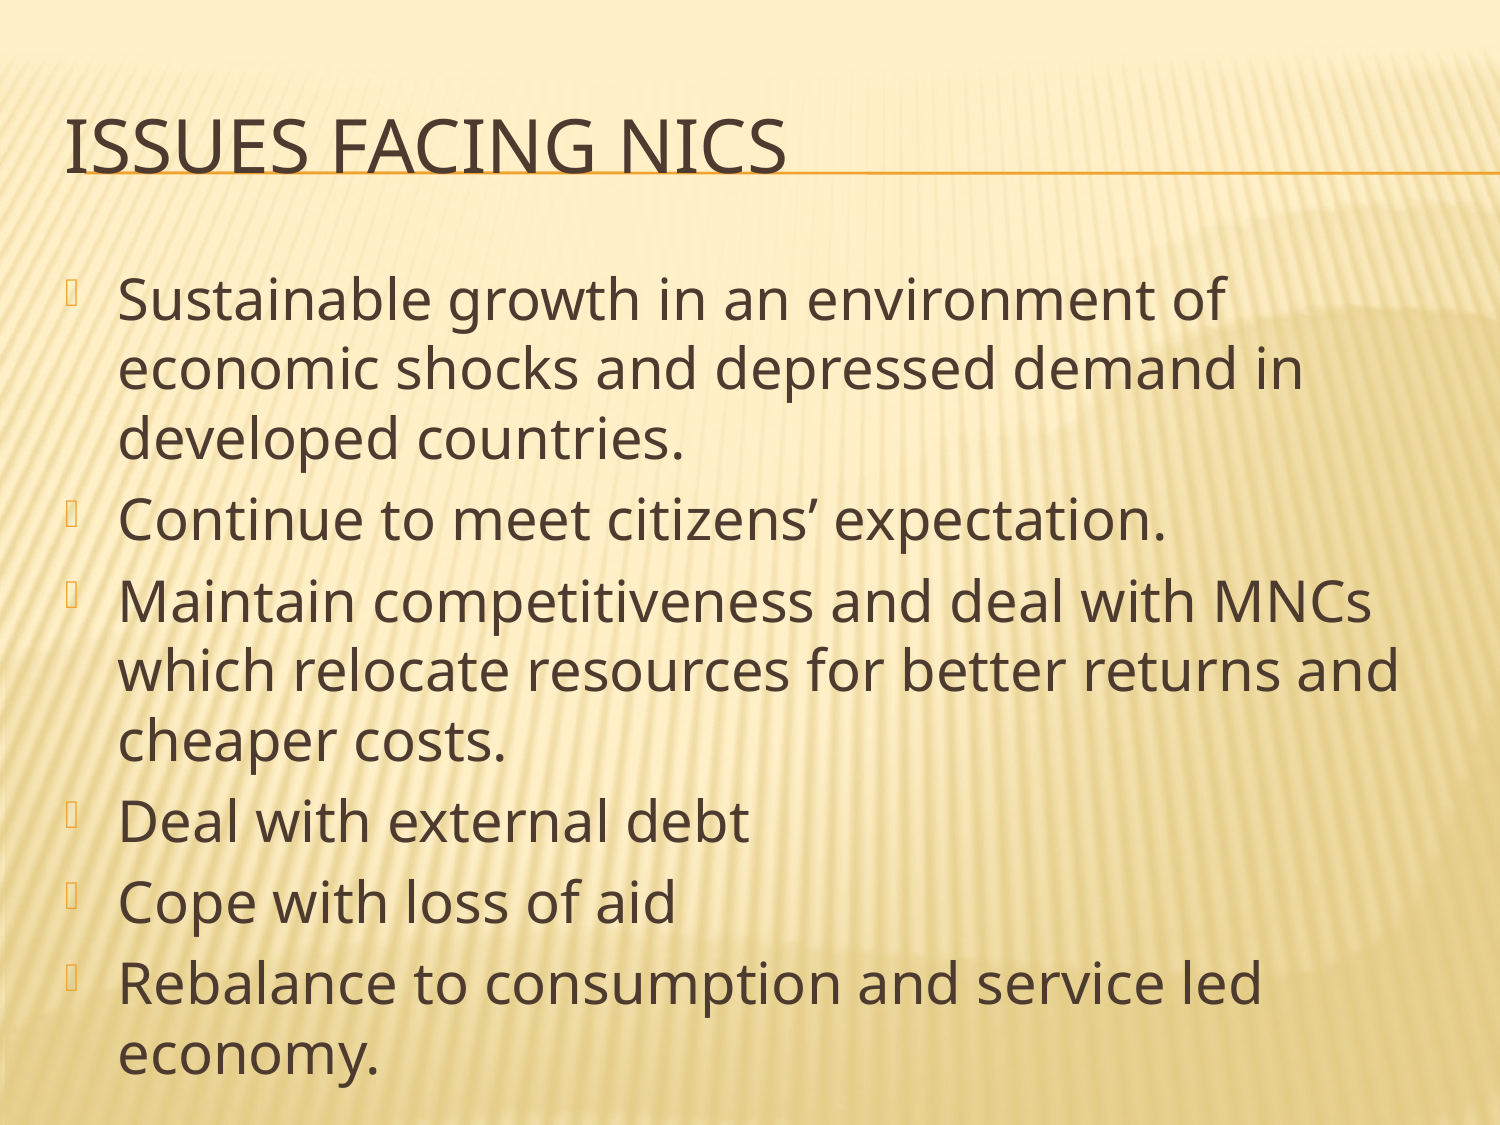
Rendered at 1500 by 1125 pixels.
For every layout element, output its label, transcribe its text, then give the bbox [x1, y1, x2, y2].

title Issues facing nics [50, 75, 1475, 213]
list Sustainable growth in an environment of economic shocks and depressed demand in developed countries. Continue to meet citizens’ expectation. Maintain competitiveness and deal with MNCs which relocate resources for better returns and cheaper costs. Deal with external debt Cope with loss of aid Rebalance to consumption and service led economy. [50, 254, 1475, 1100]
